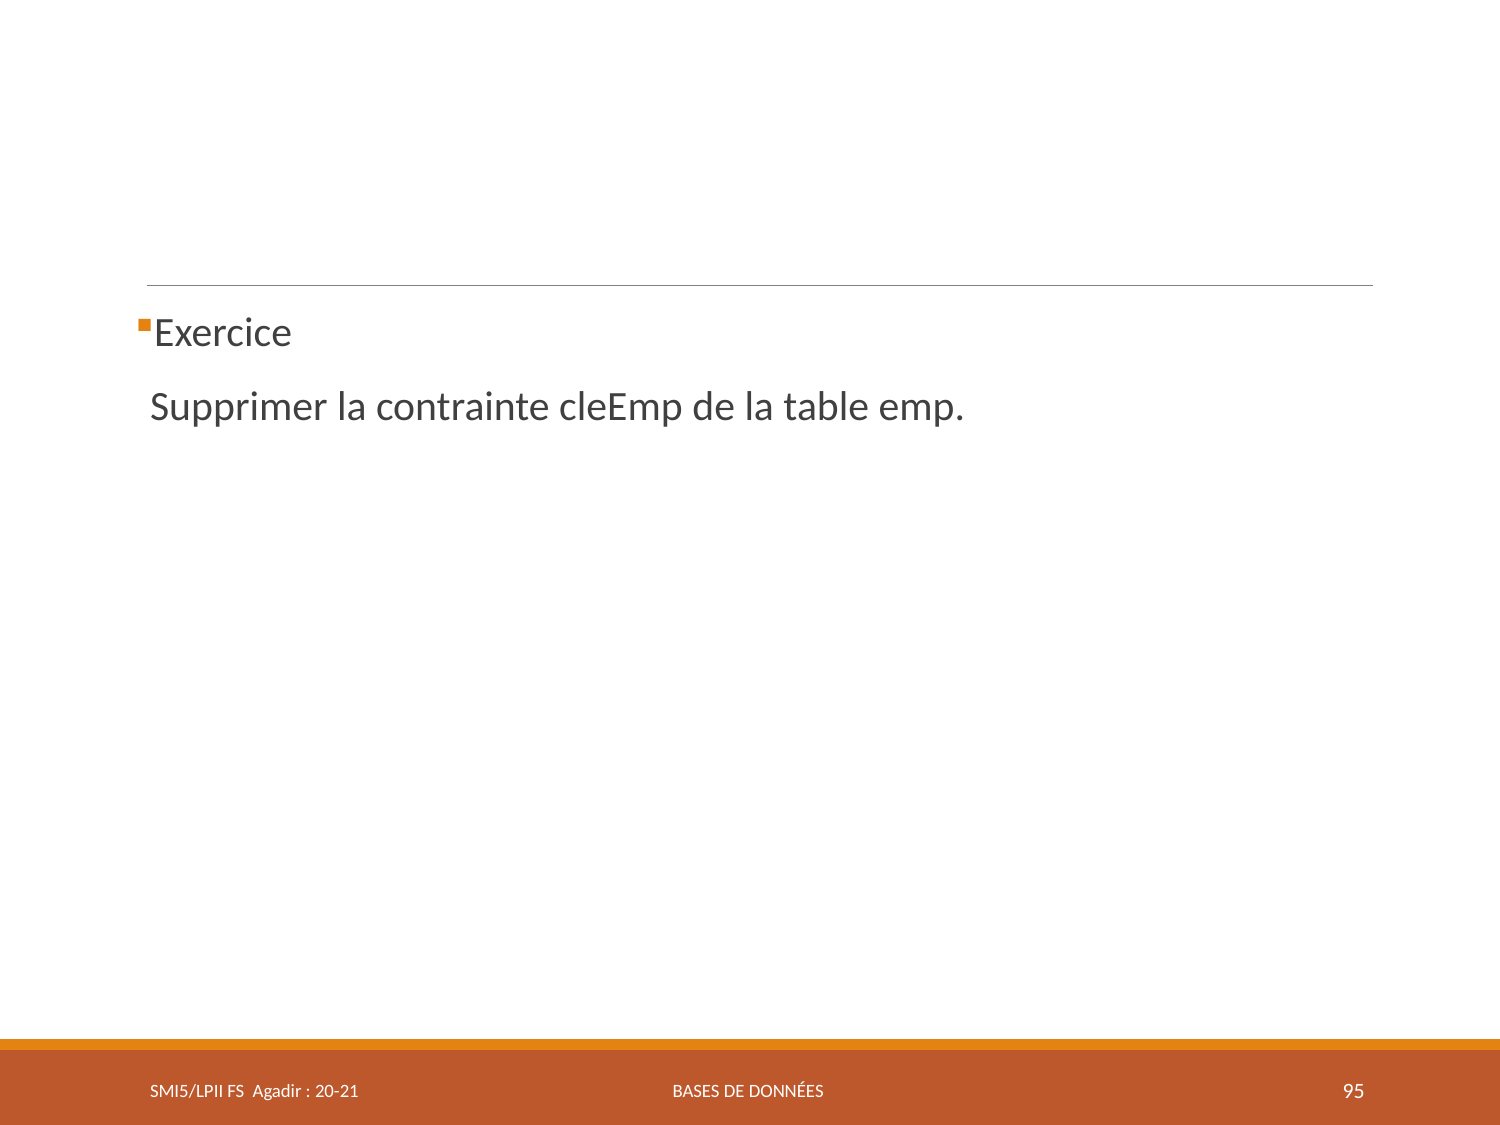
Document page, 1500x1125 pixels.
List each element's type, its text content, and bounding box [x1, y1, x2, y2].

slide_number 95 [1218, 1059, 1380, 1120]
footer Bases de données [453, 1059, 1047, 1120]
list Exercice Supprimer la contrainte cleEmp de la table emp. [135, 302, 1373, 963]
slide_number SMI5/LPII FS Agadir : 20-21 [135, 1059, 440, 1120]
